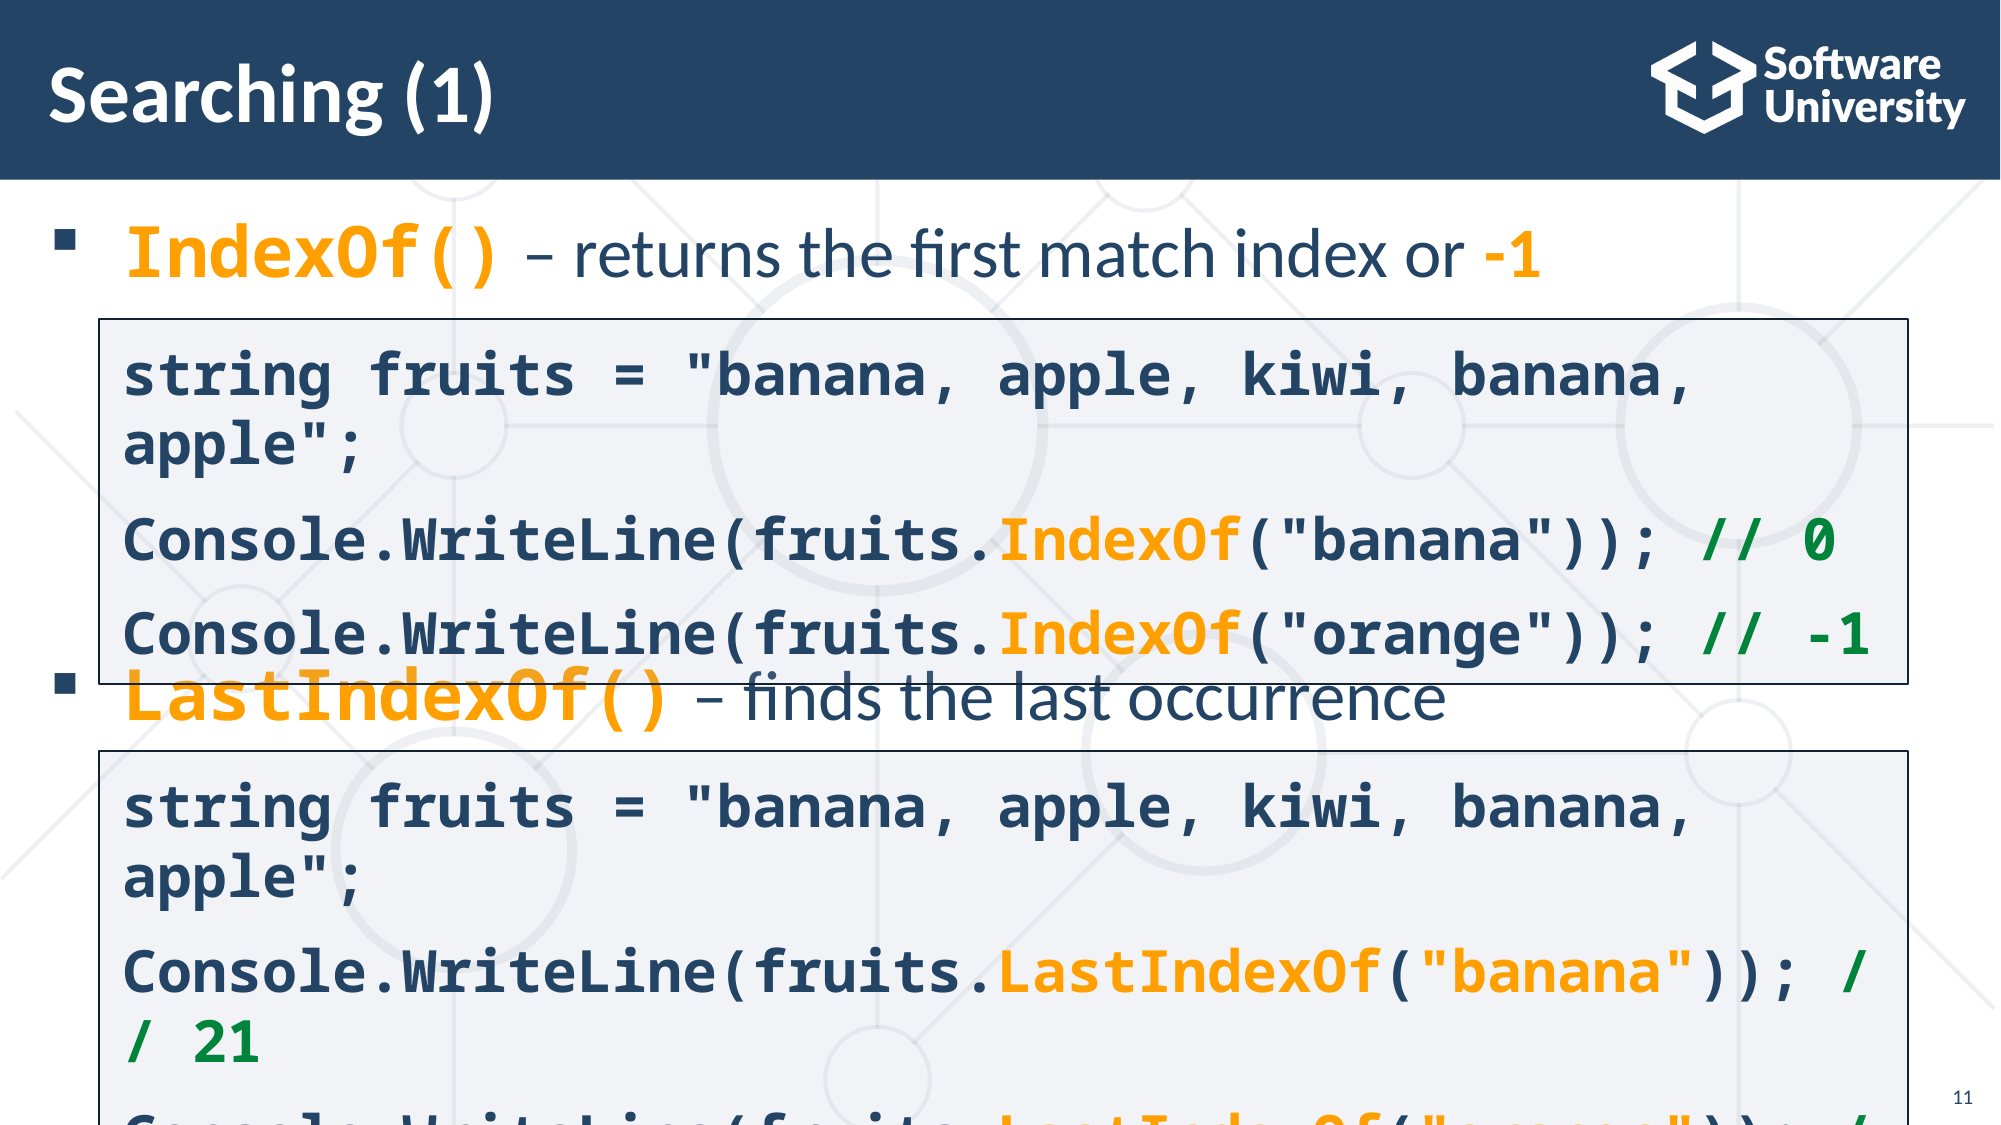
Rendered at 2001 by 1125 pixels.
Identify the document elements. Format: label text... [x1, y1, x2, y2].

list IndexOf() – returns the first match index or -1 LastIndexOf() – finds the last occurrence [31, 196, 1970, 1104]
text_box string fruits = "banana, apple, kiwi, banana, apple"; Console.WriteLine(fruits.IndexOf("banana")); // 0 Console.WriteLine(fruits.IndexOf("orange")); // -1 [98, 318, 1908, 685]
text_box string fruits = "banana, apple, kiwi, banana, apple"; Console.WriteLine(fruits.LastIndexOf("banana")); // 21 Console.WriteLine(fruits.LastIndexOf("orange")); // -1 [98, 751, 1908, 1125]
picture [1651, 41, 1966, 134]
title Searching (1) [31, 16, 1625, 162]
slide_number 11 [1927, 1067, 1989, 1117]
